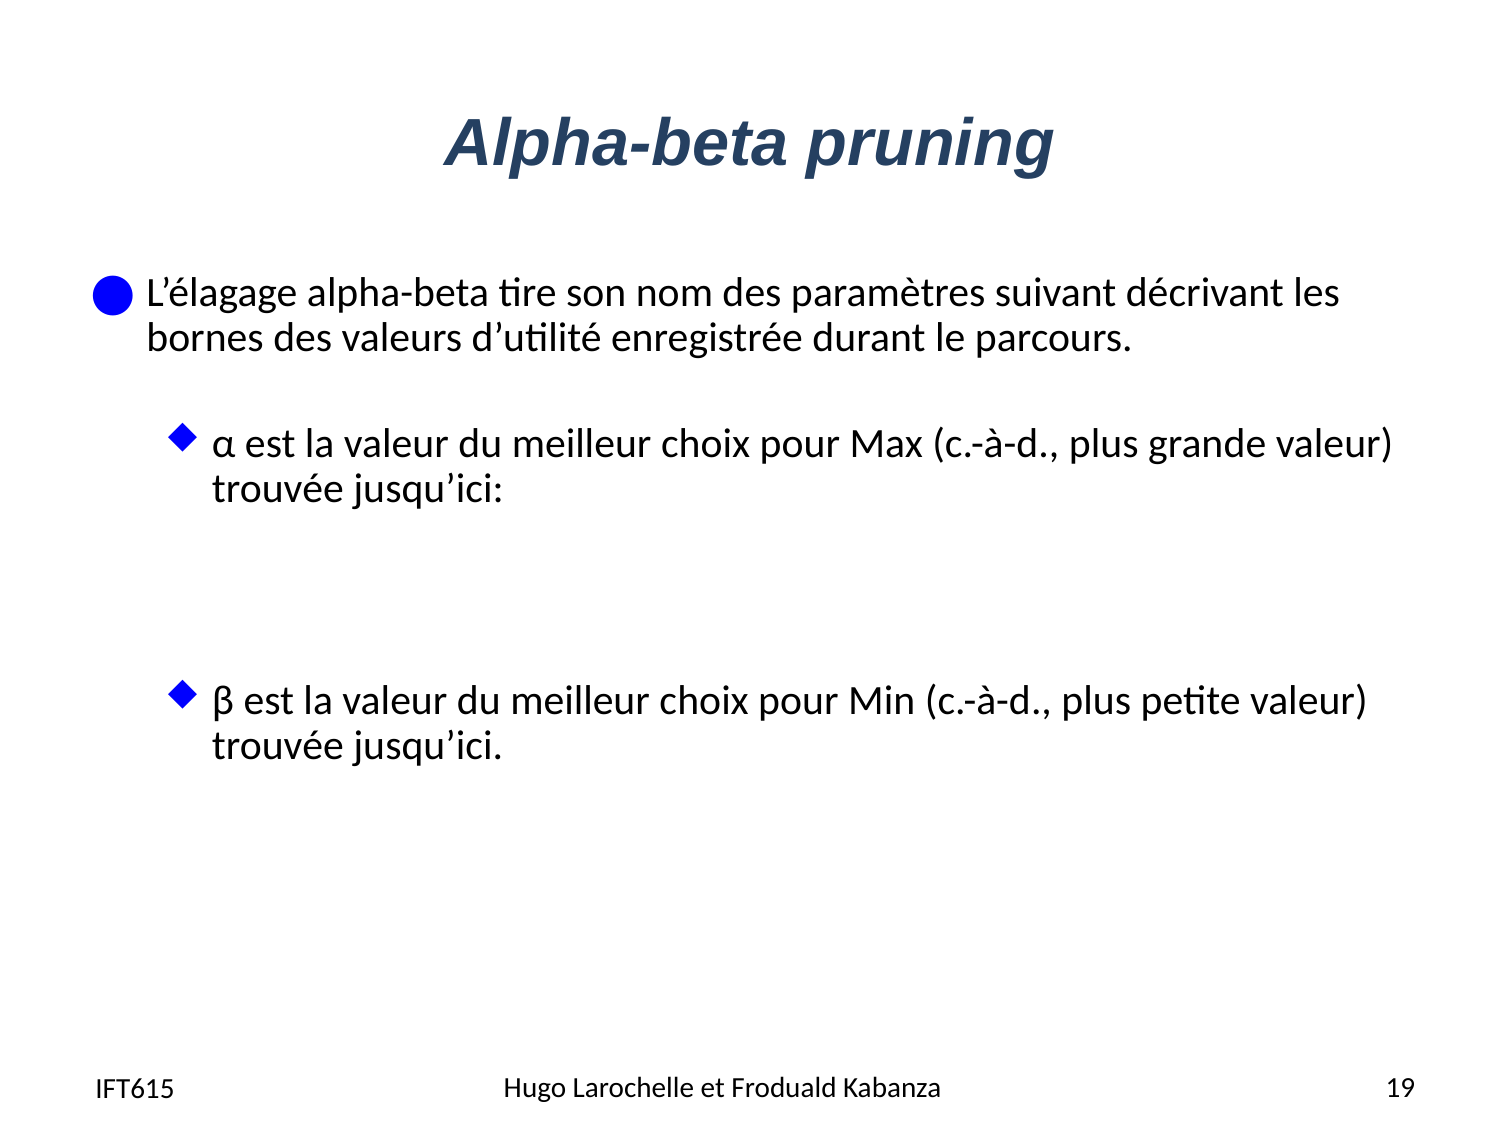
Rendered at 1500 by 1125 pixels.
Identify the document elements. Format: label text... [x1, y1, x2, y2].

title Alpha-beta pruning [75, 45, 1425, 233]
footer IFT615 [69, 1063, 201, 1111]
slide_number 19 [1360, 1056, 1431, 1117]
slide_number Hugo Larochelle et Froduald Kabanza [488, 1062, 1012, 1110]
list L’élagage alpha-beta tire son nom des paramètres suivant décrivant les bornes des valeurs d’utilité enregistrée durant le parcours. α est la valeur du meilleur choix pour Max (c.-à-d., plus grande valeur) trouvée jusqu’ici: β est la valeur du meilleur choix pour Min (c.-à-d., plus petite valeur) trouvée jusqu’ici. [75, 262, 1425, 1005]
